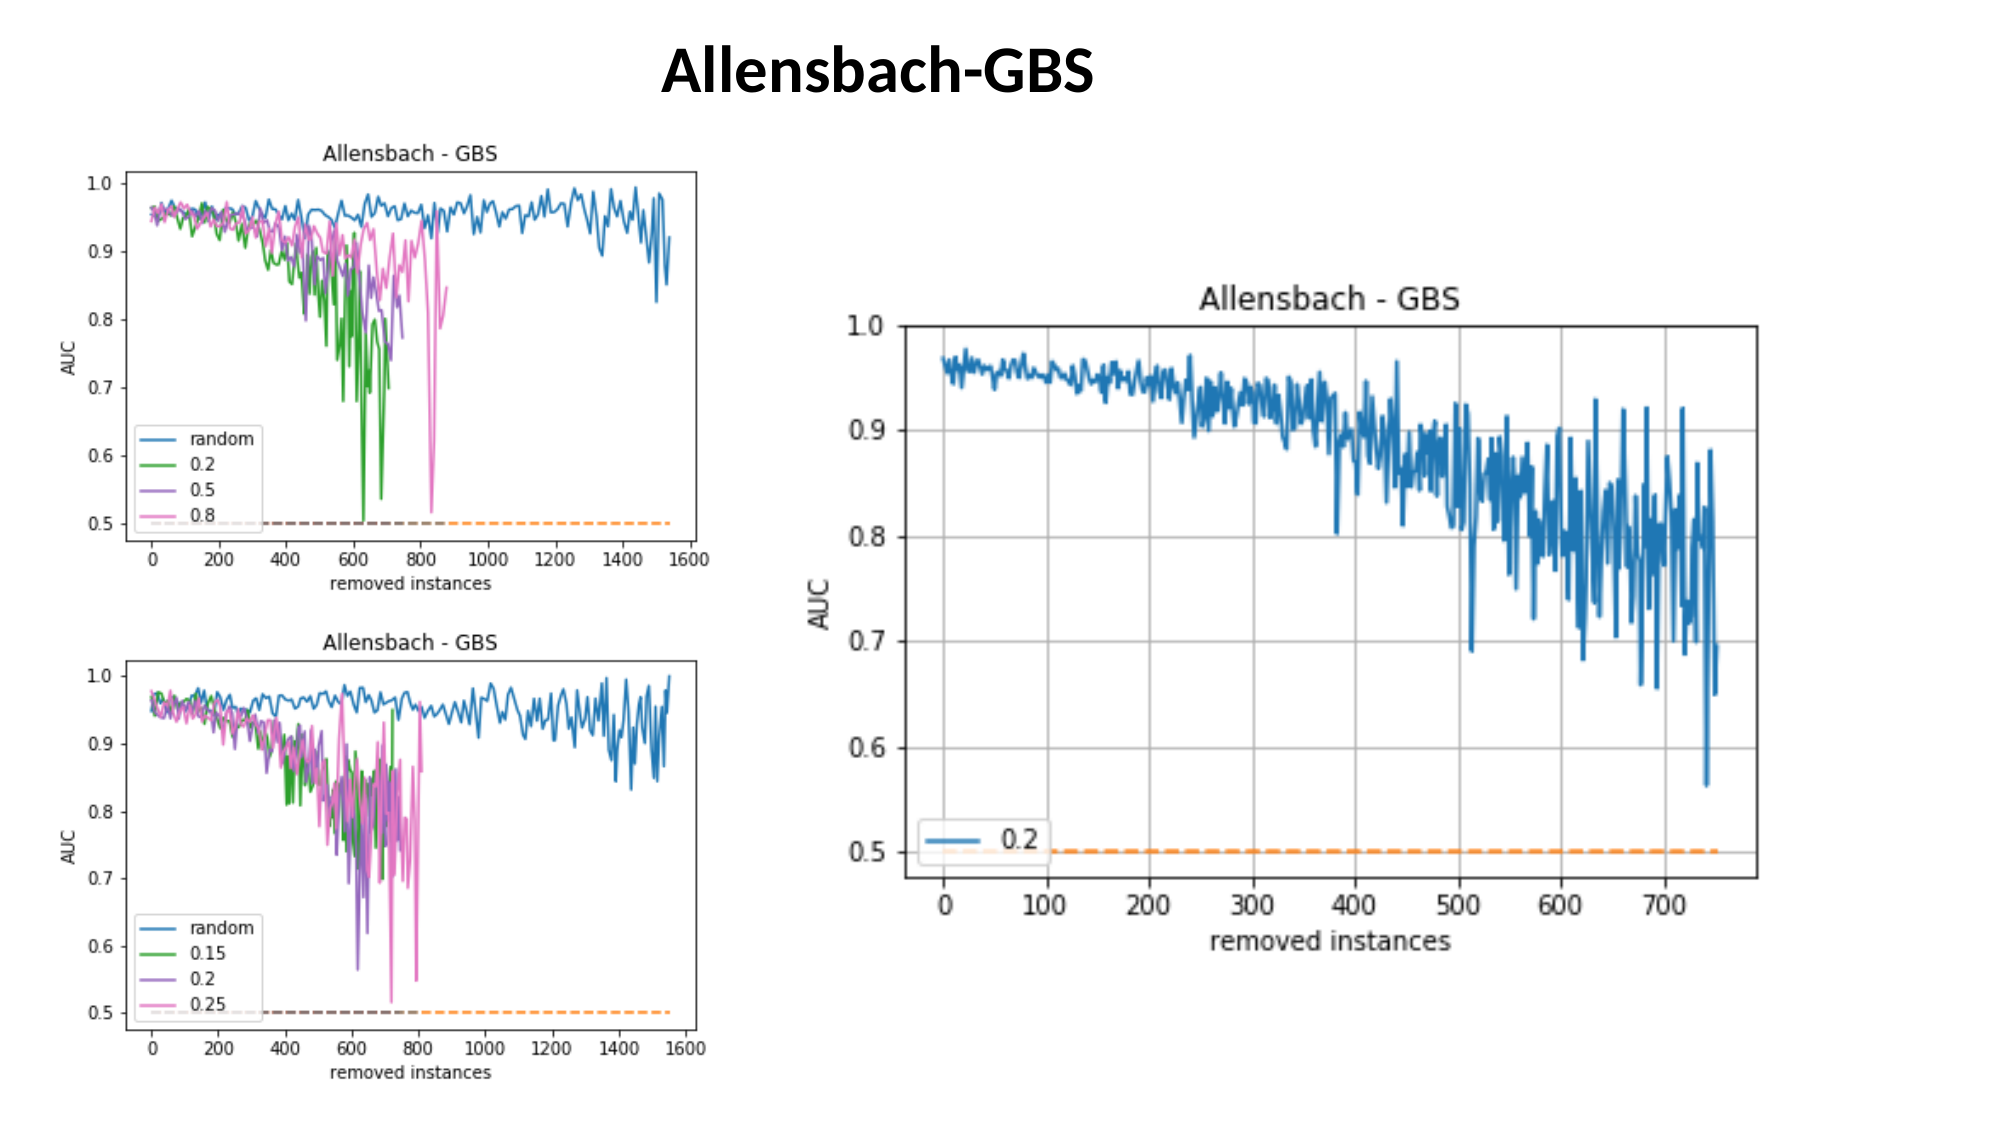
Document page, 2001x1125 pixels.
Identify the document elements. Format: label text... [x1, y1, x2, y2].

picture [34, 112, 1866, 1091]
text_box Allensbach-GBS [646, 18, 2000, 113]
